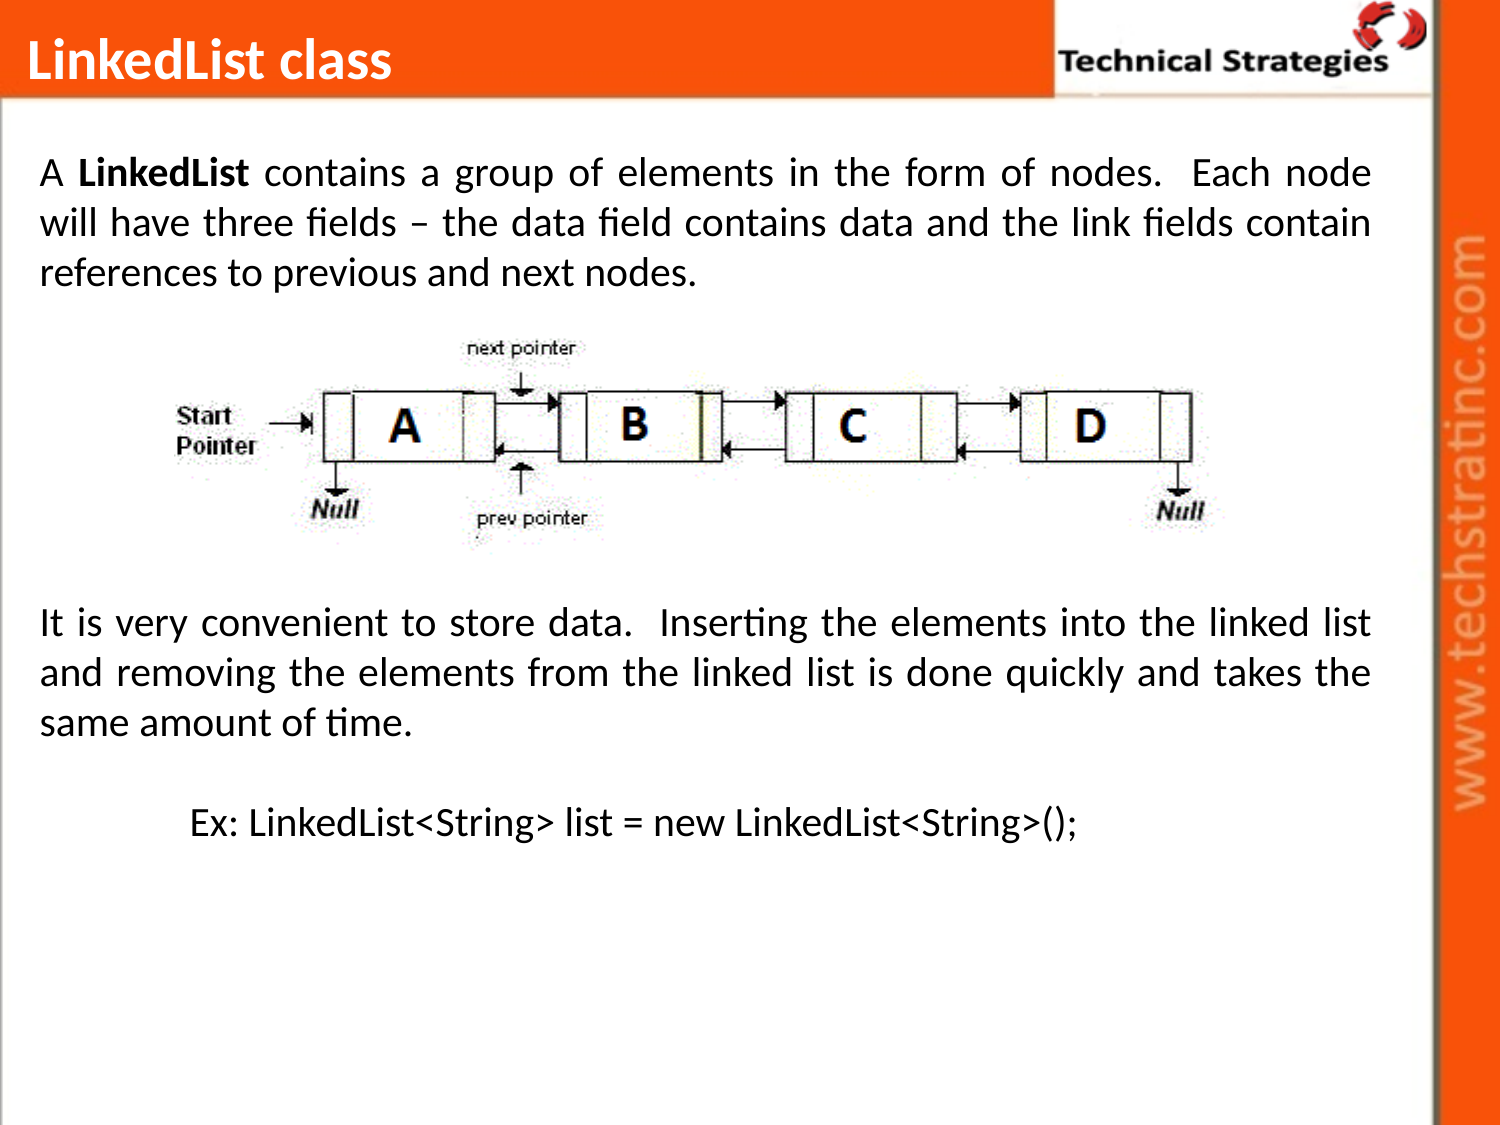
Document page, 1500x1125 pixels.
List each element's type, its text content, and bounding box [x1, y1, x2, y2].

text_box A LinkedList contains a group of elements in the form of nodes. Each node will have three fields – the data field contains data and the link fields contain references to previous and next nodes. It is very convenient to store data. Inserting the elements into the linked list and removing the elements from the linked list is done quickly and takes the same amount of time. Ex: LinkedList<String> list = new LinkedList<String>(); [24, 137, 1388, 953]
title LinkedList class [12, 12, 1050, 100]
picture [0, 0, 1500, 1125]
